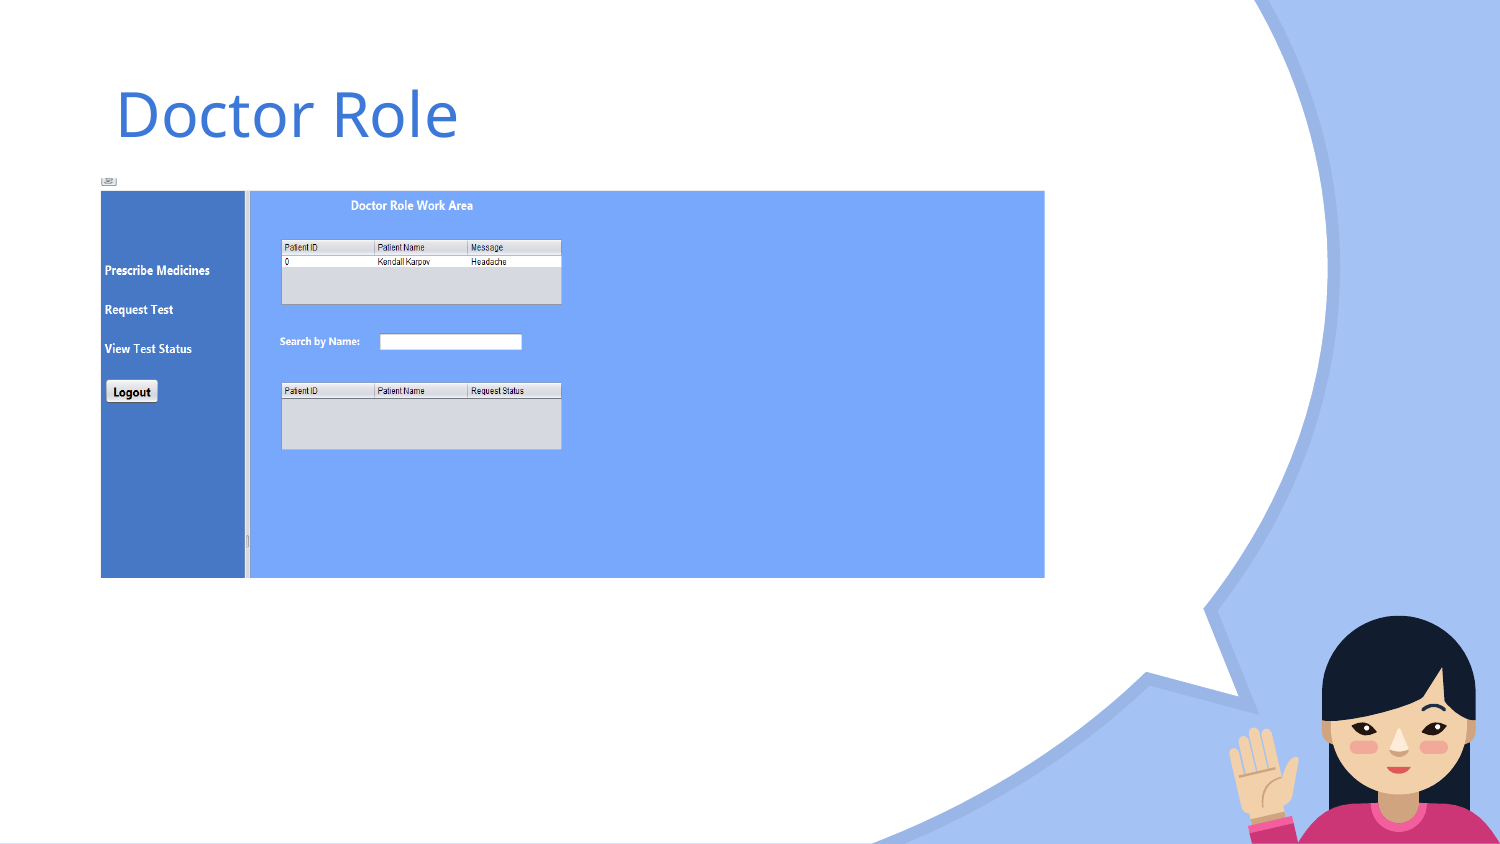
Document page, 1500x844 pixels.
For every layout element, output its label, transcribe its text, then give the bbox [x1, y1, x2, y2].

title Doctor Role [100, 43, 1080, 166]
picture [100, 177, 1045, 578]
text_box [1228, 615, 1500, 844]
